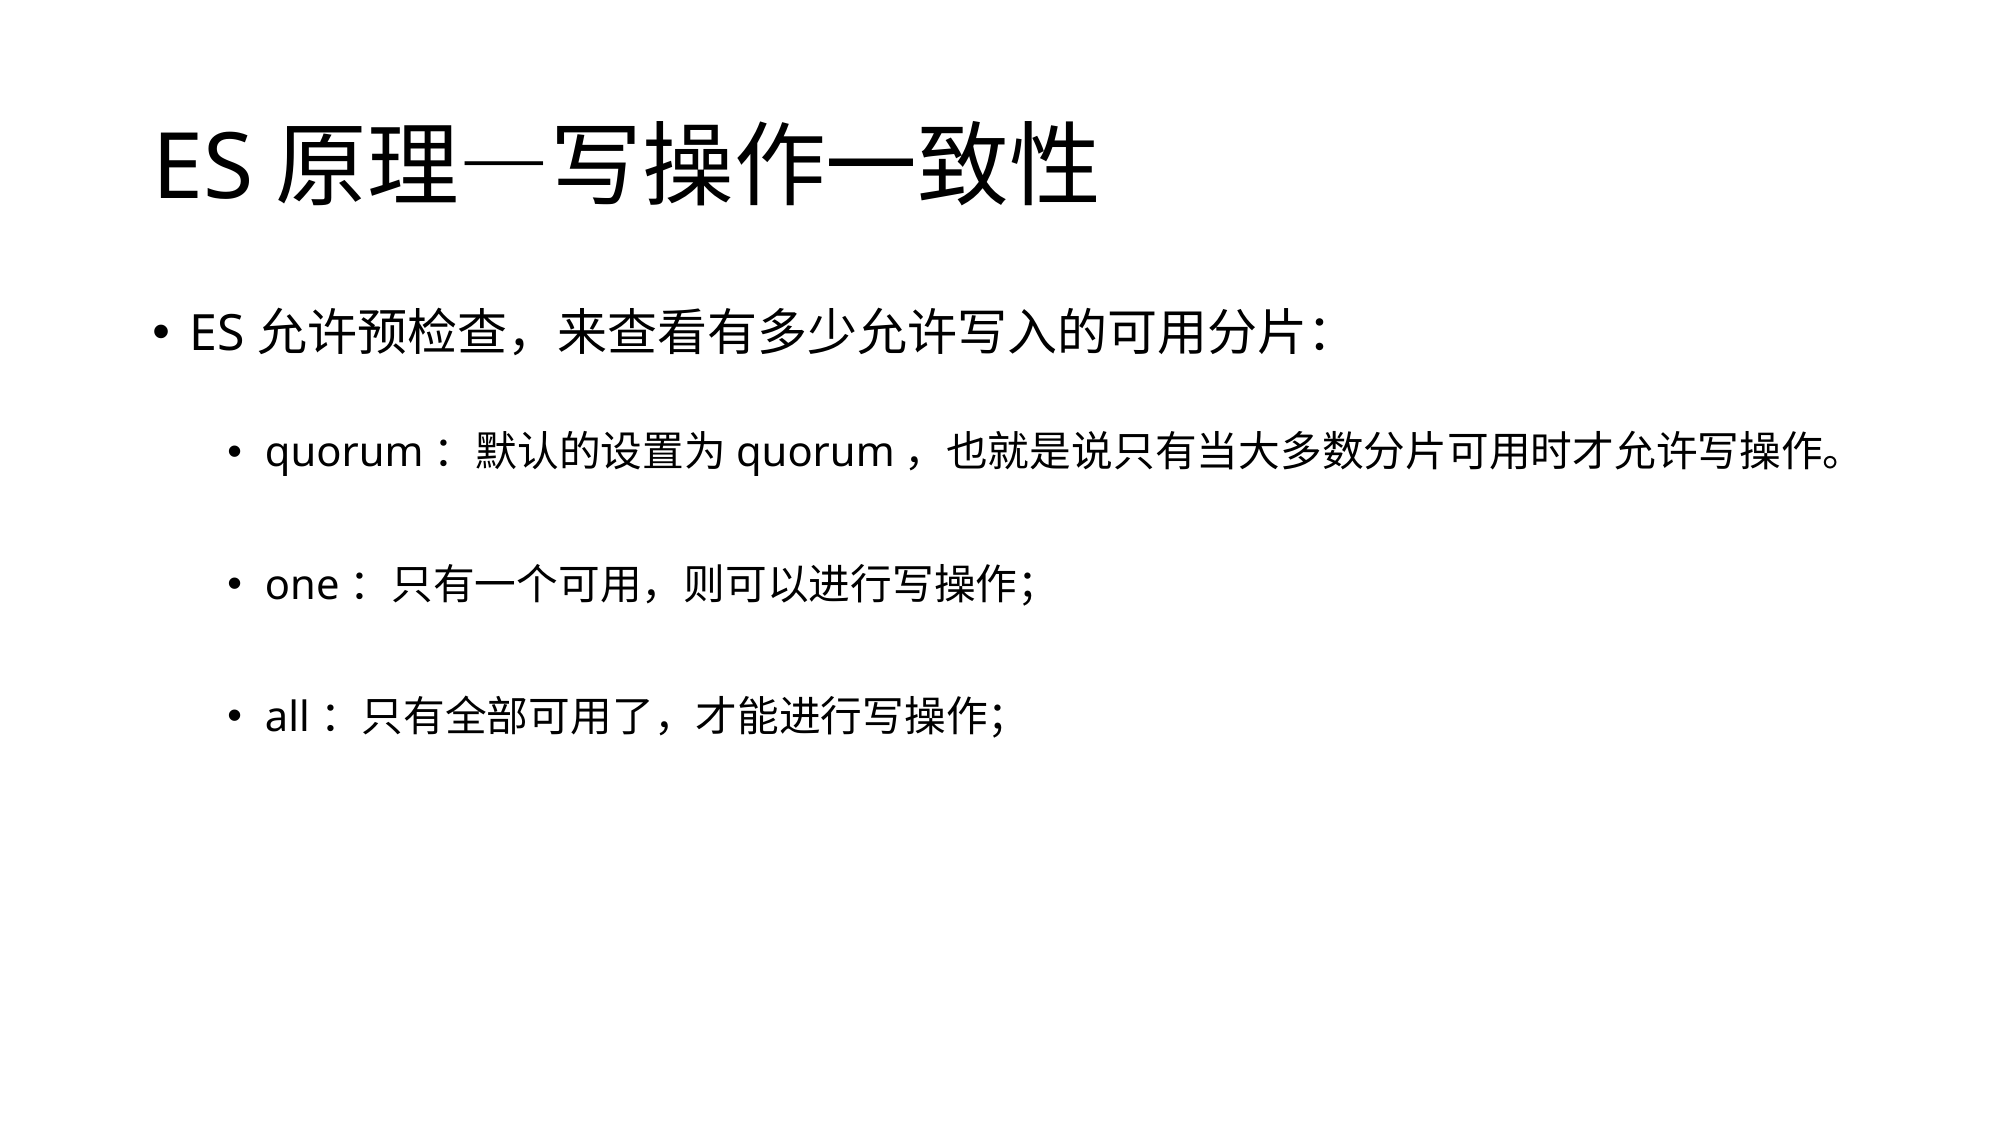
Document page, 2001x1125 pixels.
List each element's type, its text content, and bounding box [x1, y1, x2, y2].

title ES原理—写操作一致性 [137, 59, 1863, 278]
list ES允许预检查，来查看有多少允许写入的可用分片： quorum：默认的设置为quorum，也就是说只有当大多数分片可用时才允许写操作。 one：只有一个可用，则可以进行写操作； all：只有全部可用了，才能进行写操作； [137, 299, 1863, 1014]
